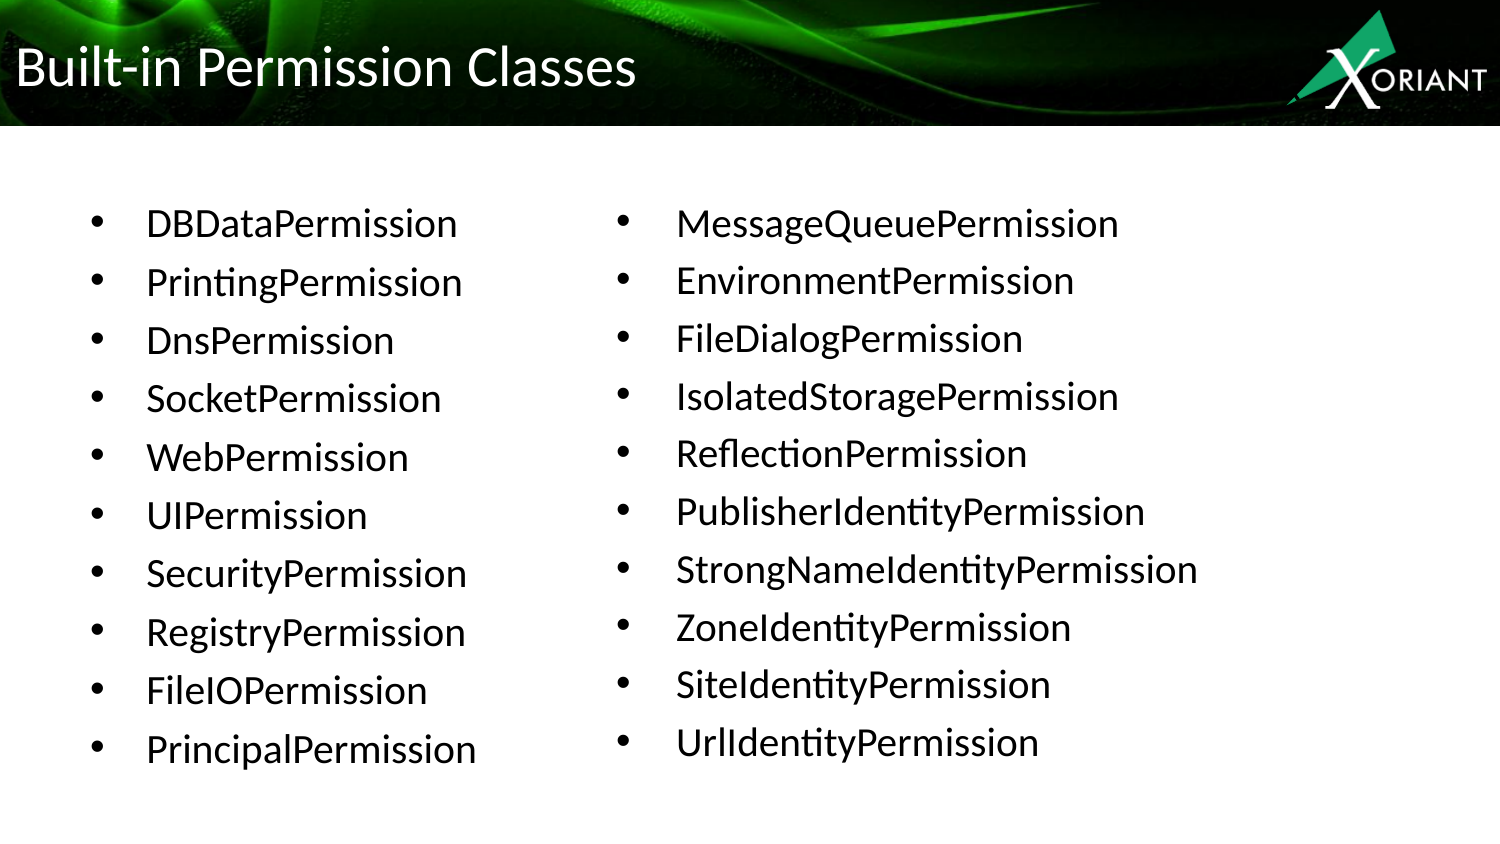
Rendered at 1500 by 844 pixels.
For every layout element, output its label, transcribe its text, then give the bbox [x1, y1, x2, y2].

list DBDataPermission PrintingPermission DnsPermission SocketPermission WebPermission UIPermission SecurityPermission RegistryPermission FileIOPermission PrincipalPermission [75, 188, 533, 781]
title Built-in Permission Classes [0, 0, 1270, 126]
text_box MessageQueuePermission EnvironmentPermission FileDialogPermission IsolatedStoragePermission ReflectionPermission PublisherIdentityPermission StrongNameIdentityPermission ZoneIdentityPermission SiteIdentityPermission UrlIdentityPermission [601, 188, 1215, 781]
picture [1270, 0, 1500, 126]
